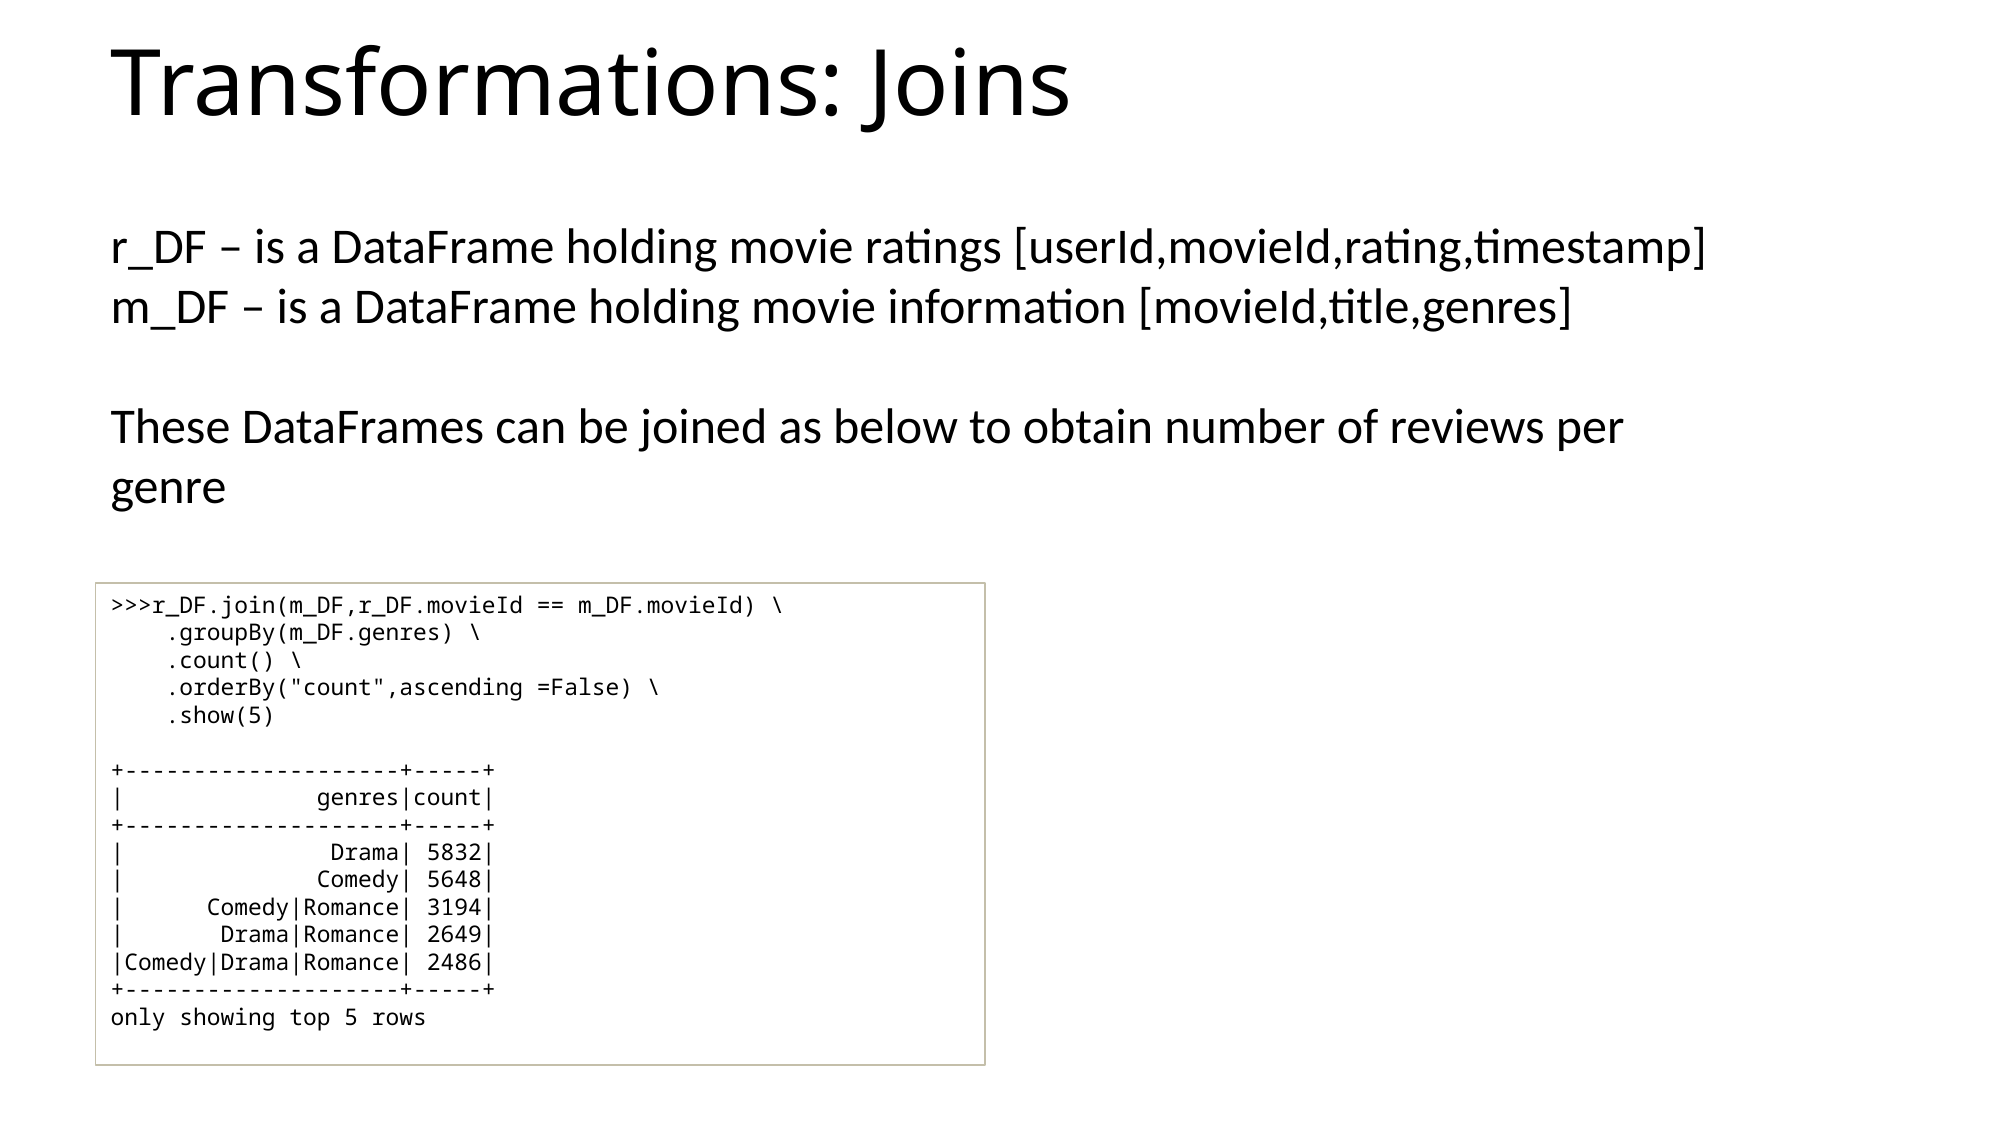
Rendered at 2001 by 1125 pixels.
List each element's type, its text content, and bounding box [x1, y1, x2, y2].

title Transformations: Joins [95, 19, 1821, 152]
text_box r_DF – is a DataFrame holding movie ratings [userId,movieId,rating,timestamp] m_DF – is a DataFrame holding movie information [movieId,title,genres] These DataFrames can be joined as below to obtain number of reviews per genre [95, 205, 1737, 620]
text_box >>>r_DF.join(m_DF,r_DF.movieId == m_DF.movieId) \ .groupBy(m_DF.genres) \ .count() \ .orderBy("count",ascending =False) \ .show(5) +--------------------+-----+ | genres|count| +--------------------+-----+ | Drama| 5832| | Comedy| 5648| | Comedy|Romance| 3194| | Drama|Romance| 2649| |Comedy|Drama|Romance| 2486| +--------------------+-----+ only showing top 5 rows [95, 620, 985, 1065]
